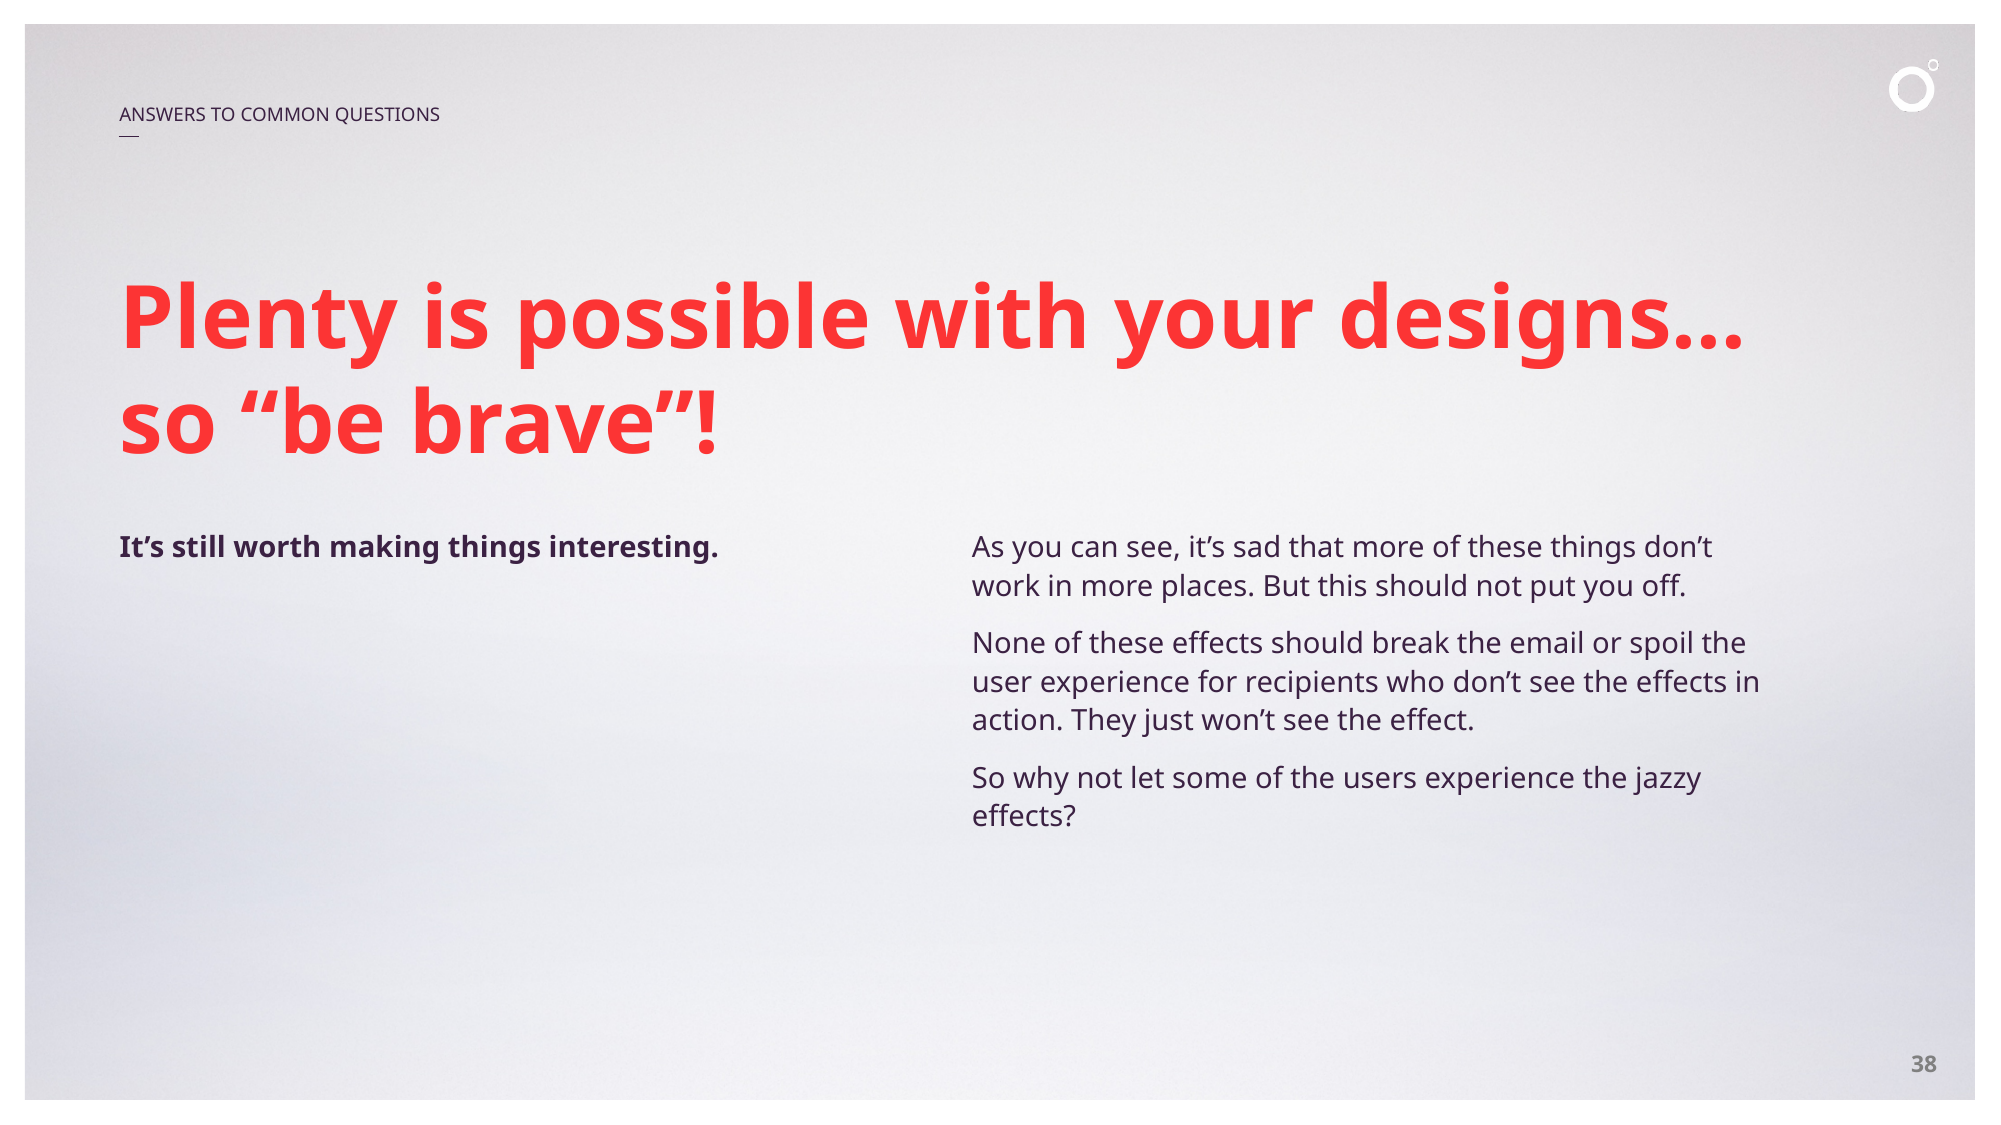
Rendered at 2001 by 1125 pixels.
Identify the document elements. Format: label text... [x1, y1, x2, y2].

list As you can see, it’s sad that more of these things don’t work in more places. But this should not put you off. None of these effects should break the email or spoil the user experience for recipients who don’t see the effects in action. They just won’t see the effect. So why not let some of the users experience the jazzy effects? [971, 525, 1775, 1026]
slide_number 38 [1487, 1042, 1938, 1088]
picture [24, 24, 1975, 1100]
list It’s still worth making things interesting. [119, 525, 923, 1026]
title Plenty is possible with your designs… so “be brave”! [119, 260, 1775, 563]
list Answers to common questions [119, 100, 1775, 134]
